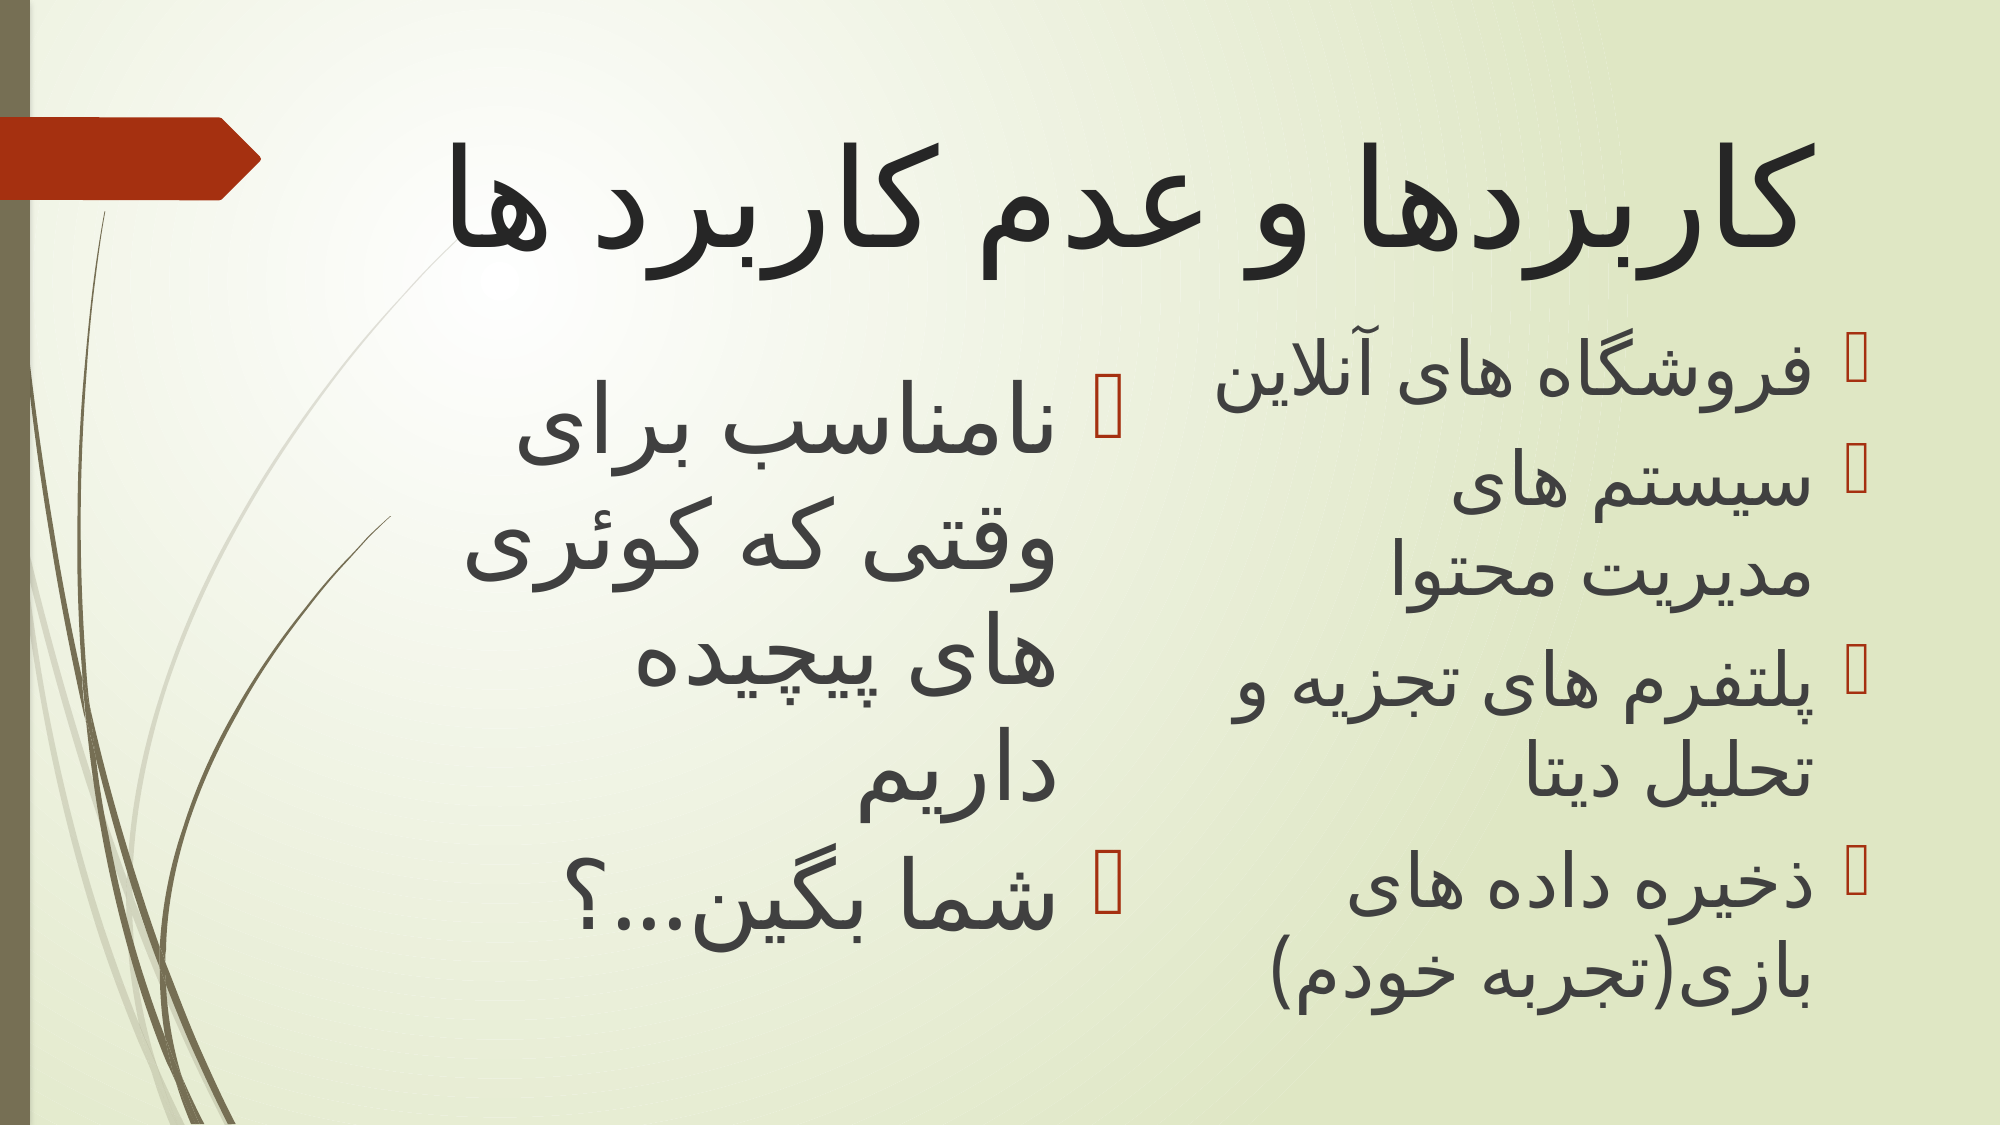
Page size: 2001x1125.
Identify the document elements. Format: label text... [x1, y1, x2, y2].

list نامناسب برای وقتی که کوئری های پیچیده داریم شما بگین...؟ [424, 350, 1133, 970]
title کاربردها و عدم کاربرد ها [425, 102, 1888, 313]
list فروشگاه های آنلاین سیستم های مدیریت محتوا پلتفرم های تجزیه و تحلیل دیتا ذخیره داده های بازی(تجربه خودم) [1179, 312, 1888, 933]
